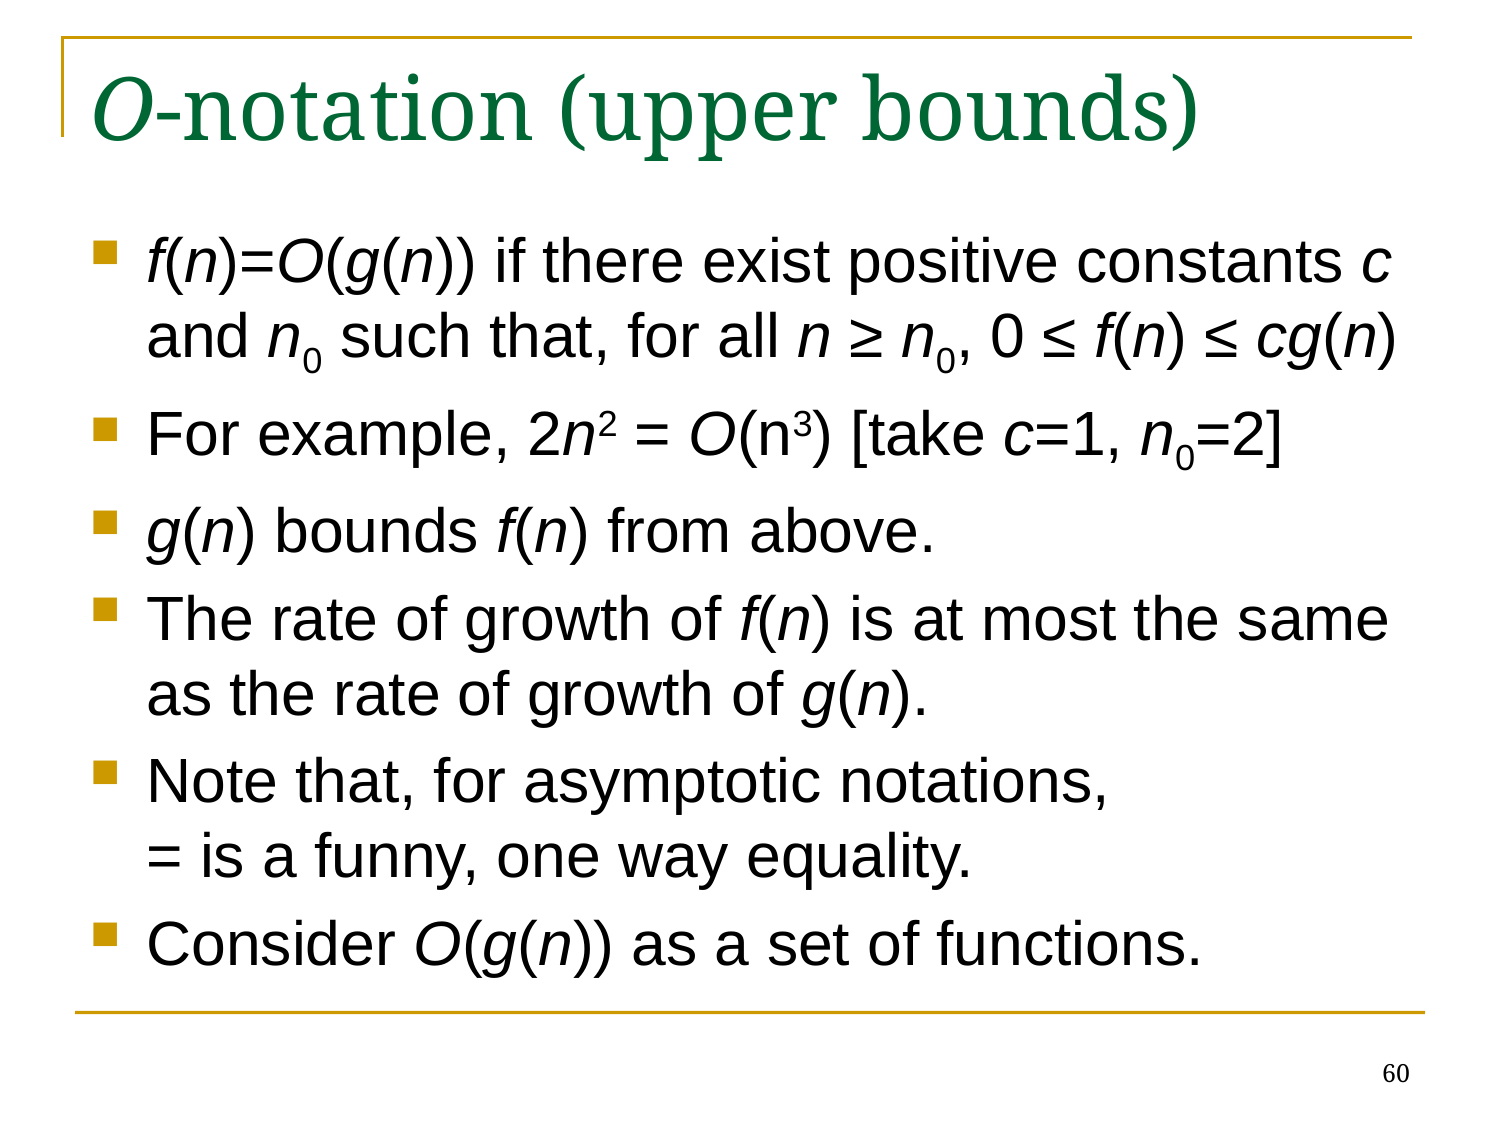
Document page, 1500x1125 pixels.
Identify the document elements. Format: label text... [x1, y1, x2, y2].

list f(n)=O(g(n)) if there exist positive constants c and n0 such that, for all n ≥ n0, 0 ≤ f(n) ≤ cg(n) For example, 2n2 = O(n3) [take c=1, n0=2] g(n) bounds f(n) from above. The rate of growth of f(n) is at most the same as the rate of growth of g(n). Note that, for asymptotic notations, = is a funny, one way equality. Consider O(g(n)) as a set of functions. [75, 212, 1425, 956]
slide_number 60 [1074, 1023, 1426, 1100]
title O-notation (upper bounds) [75, 45, 1425, 212]
